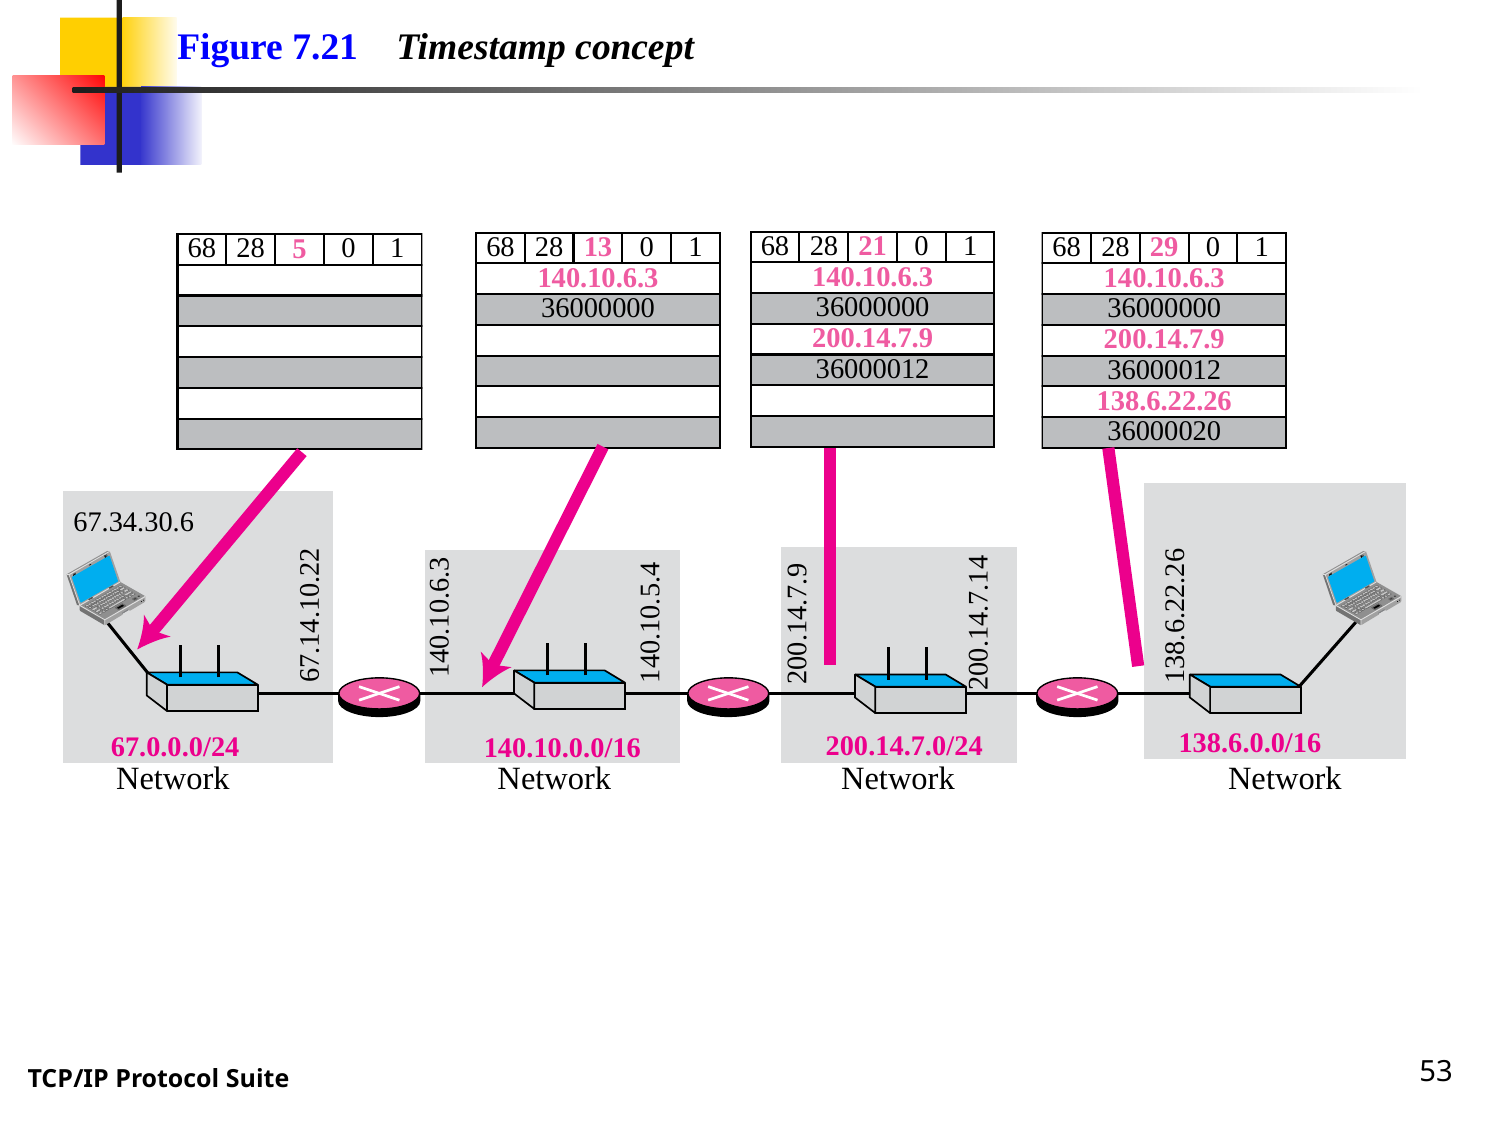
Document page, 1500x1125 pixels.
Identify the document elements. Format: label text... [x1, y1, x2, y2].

text_box [60, 17, 116, 86]
text_box [80, 93, 116, 165]
picture [62, 230, 1406, 800]
slide_number 53 [1155, 1024, 1468, 1100]
text_box [116, 93, 122, 173]
text_box [116, 0, 122, 87]
text_box [122, 93, 141, 165]
text_box [12, 75, 105, 145]
text_box [122, 17, 177, 86]
footer TCP/IP Protocol Suite [12, 1025, 488, 1100]
text_box [141, 93, 202, 165]
text_box Figure 7.21 Timestamp concept [162, 14, 1100, 75]
text_box [72, 87, 1423, 93]
